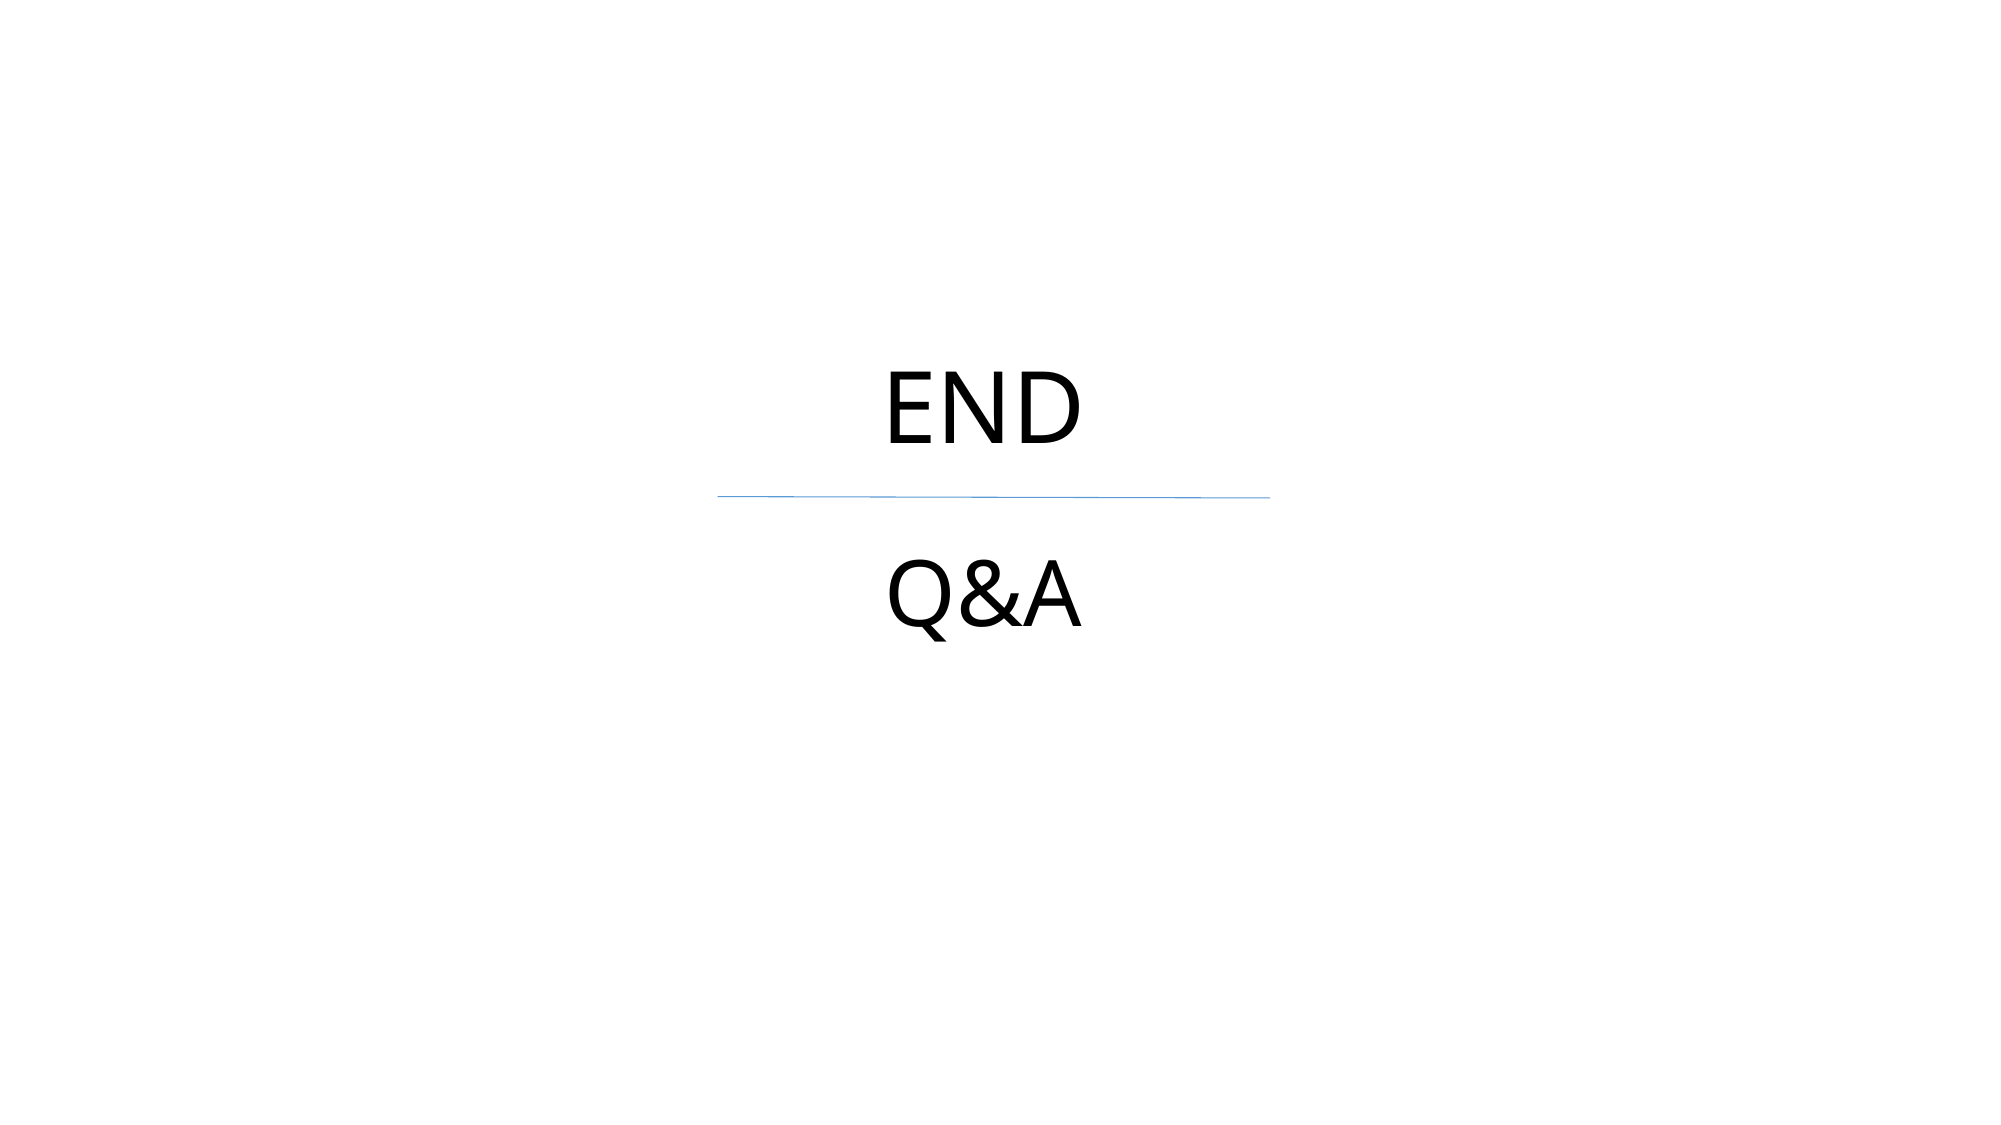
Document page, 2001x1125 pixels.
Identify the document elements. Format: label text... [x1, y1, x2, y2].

title END [121, 354, 1847, 468]
text_box Q&A [233, 526, 1734, 652]
